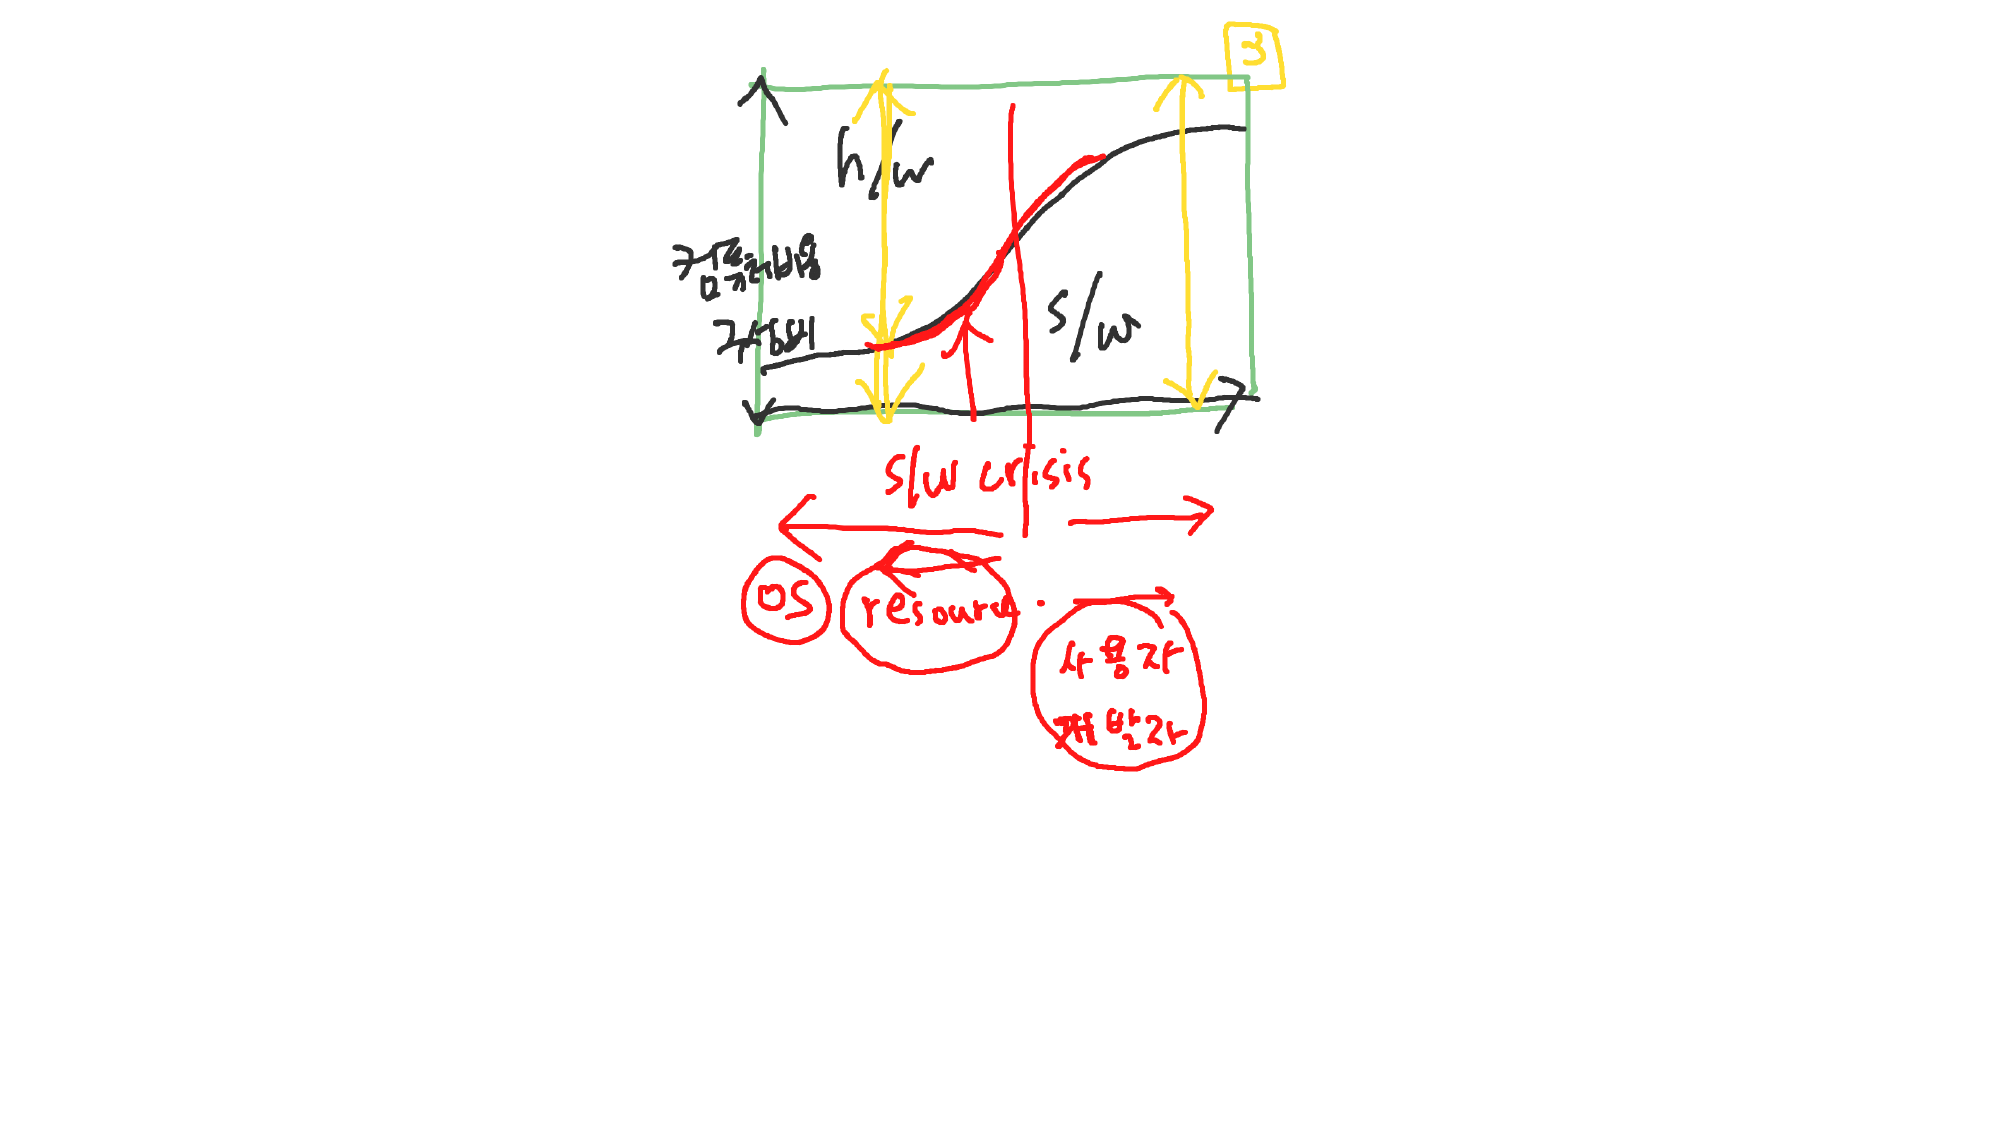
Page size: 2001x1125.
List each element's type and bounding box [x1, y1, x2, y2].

picture [659, 0, 1341, 1125]
